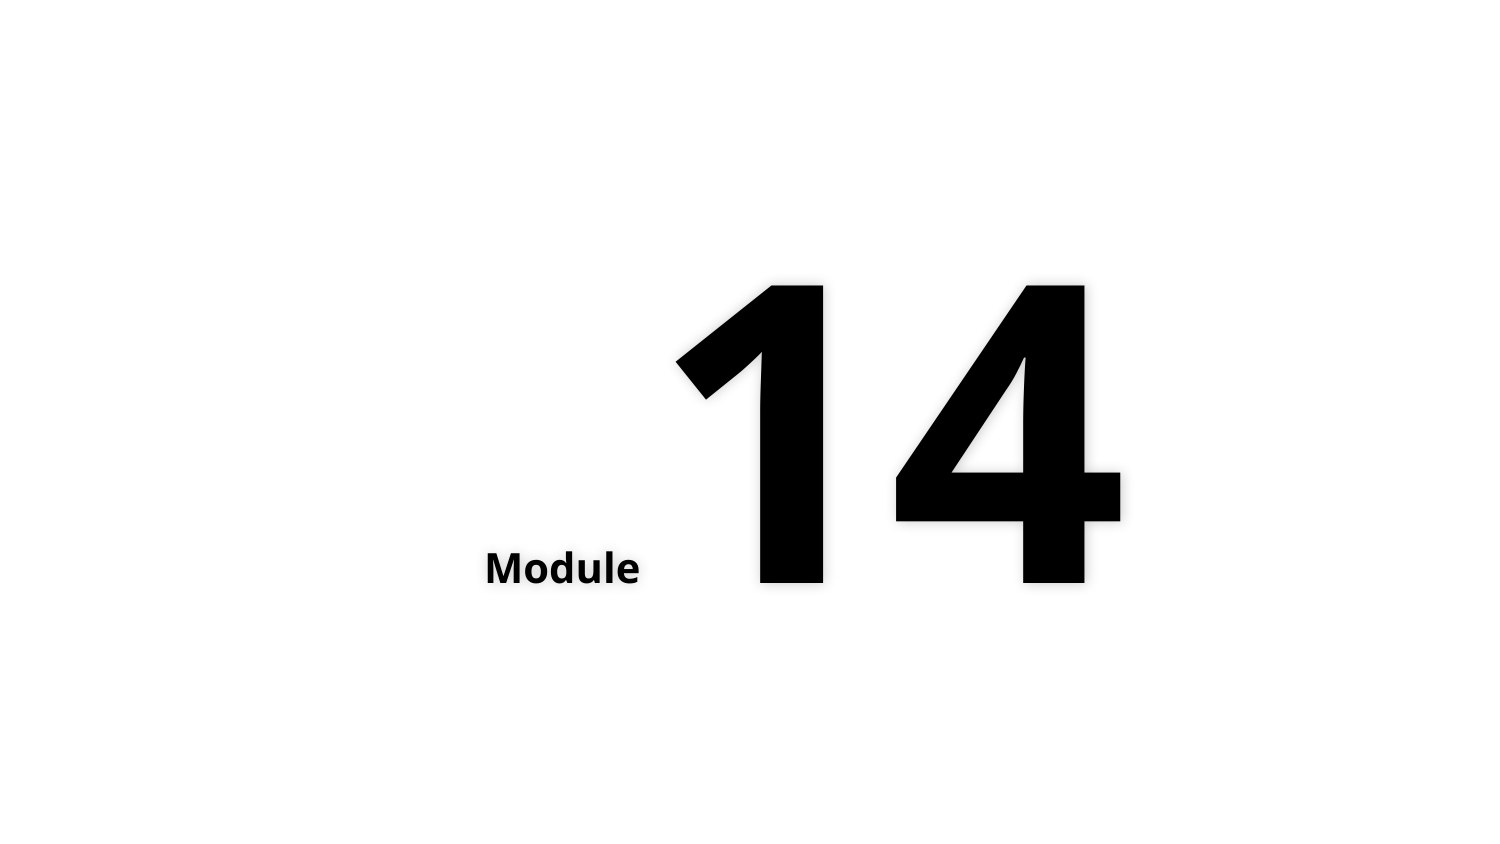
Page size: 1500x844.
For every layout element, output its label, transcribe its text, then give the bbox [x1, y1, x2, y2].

text_box Module 14 [375, 159, 1238, 675]
